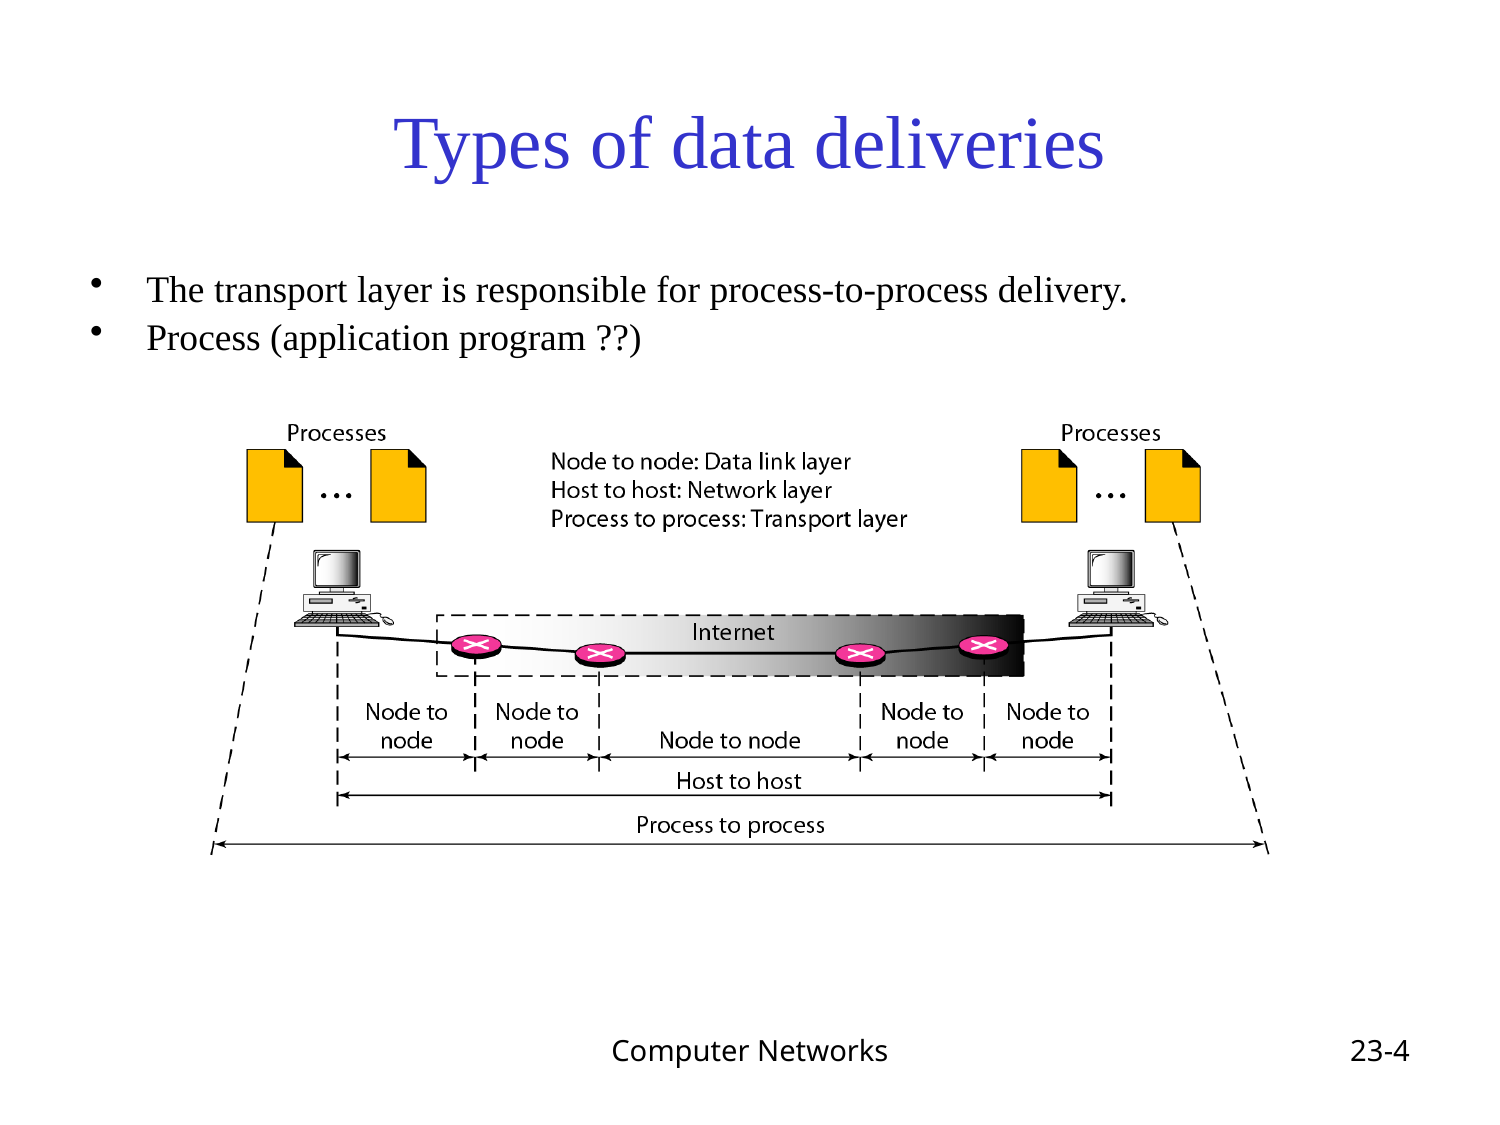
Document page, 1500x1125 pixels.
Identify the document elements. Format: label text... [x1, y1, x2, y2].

footer Computer Networks [512, 1024, 988, 1103]
list The transport layer is responsible for process-to-process delivery. Process (application program ??) [75, 262, 1425, 374]
title Types of data deliveries [75, 45, 1425, 233]
picture [210, 420, 1271, 856]
slide_number 23-4 [1074, 1024, 1426, 1103]
